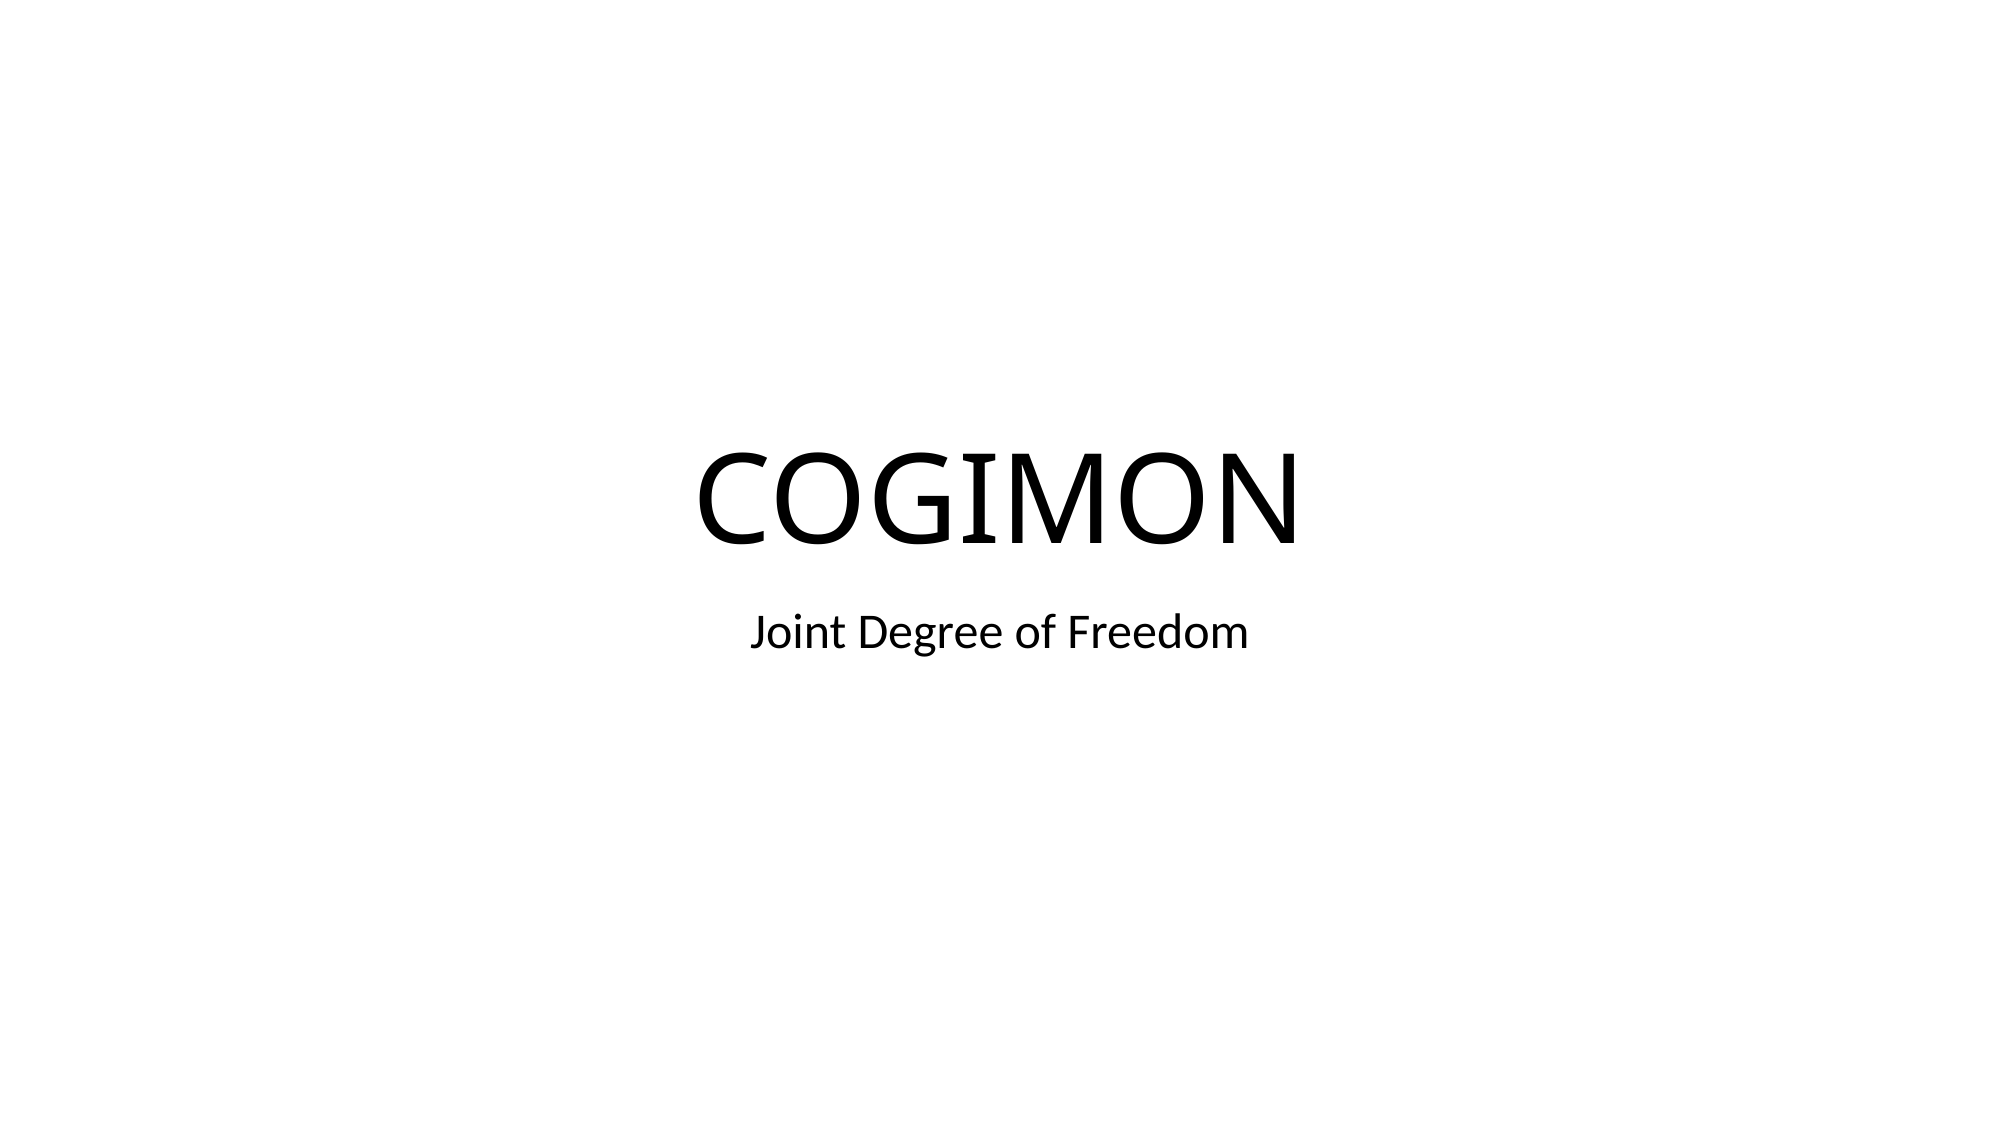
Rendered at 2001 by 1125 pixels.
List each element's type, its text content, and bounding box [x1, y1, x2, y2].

text_box COGIMON [249, 184, 1750, 576]
text_box Joint Degree of Freedom [249, 590, 1750, 863]
